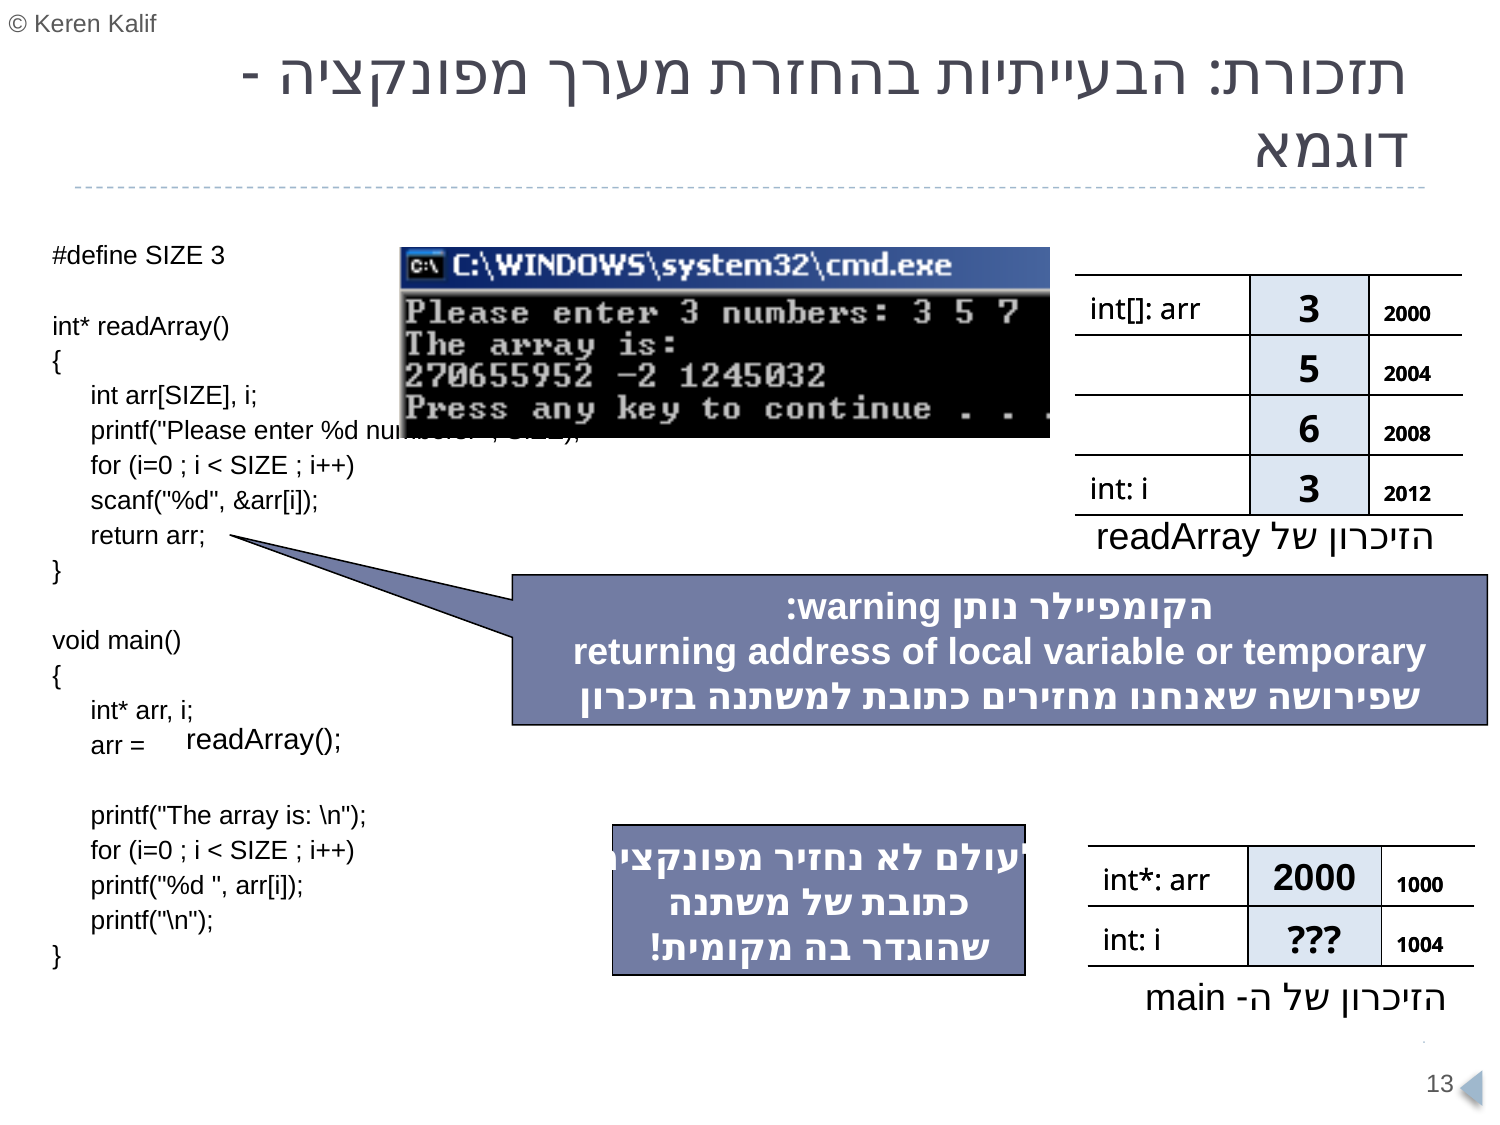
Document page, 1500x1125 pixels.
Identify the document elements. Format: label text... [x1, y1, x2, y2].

table_cell [1075, 396, 1249, 454]
picture [399, 246, 1051, 438]
table_cell 5 [1251, 336, 1368, 394]
table_header 1000 [1382, 847, 1475, 905]
table_header int*: arr [1088, 847, 1247, 905]
text_box הקומפיילר נותן warning: returning address of local variable or temporary שפירושה שאנחנו מחזירים כתובת למשתנה בזיכרון שישתחרר [229, 534, 1488, 725]
table_cell 2012 [1370, 456, 1462, 514]
title תזכורת: הבעייתיות בהחזרת מערך מפונקציה - דוגמא [53, 24, 1425, 188]
table_header int[]: arr [1075, 276, 1249, 334]
table_cell int: i [1088, 907, 1247, 965]
text_box הזיכרון של ה- main [975, 965, 1463, 1026]
table_cell 1004 [1382, 907, 1474, 965]
text_box הזיכרון של readArray [962, 504, 1450, 565]
table_header 2000 [1370, 276, 1462, 334]
table_cell 6 [1251, 396, 1368, 454]
table_header 2000 [1249, 847, 1381, 905]
table_cell 3 [1251, 456, 1368, 514]
table_cell ??? [1249, 907, 1381, 965]
table_header 3 [1251, 276, 1368, 334]
list #define SIZE 3 int* readArray() { int arr[SIZE], i; printf("Please enter %d numbers: ", SIZE); for (i=0 ; i < SIZE ; i++) scanf("%d", &arr[i]); return arr; } void main() { int* arr, i; arr = printf("The array is: \n"); for (i=0 ; i < SIZE ; i++) printf("%d ", arr[i]); printf("\n"); } [37, 237, 1388, 981]
text_box readArray(); [171, 712, 497, 763]
table_cell int: i [1075, 456, 1249, 514]
text_box לעולם לא נחזיר מפונקציה כתובת של משתנה שהוגדר בה מקומית! [612, 824, 1025, 975]
table_cell 2008 [1370, 396, 1462, 454]
table_cell [1075, 336, 1249, 394]
table_cell 2004 [1370, 336, 1462, 394]
